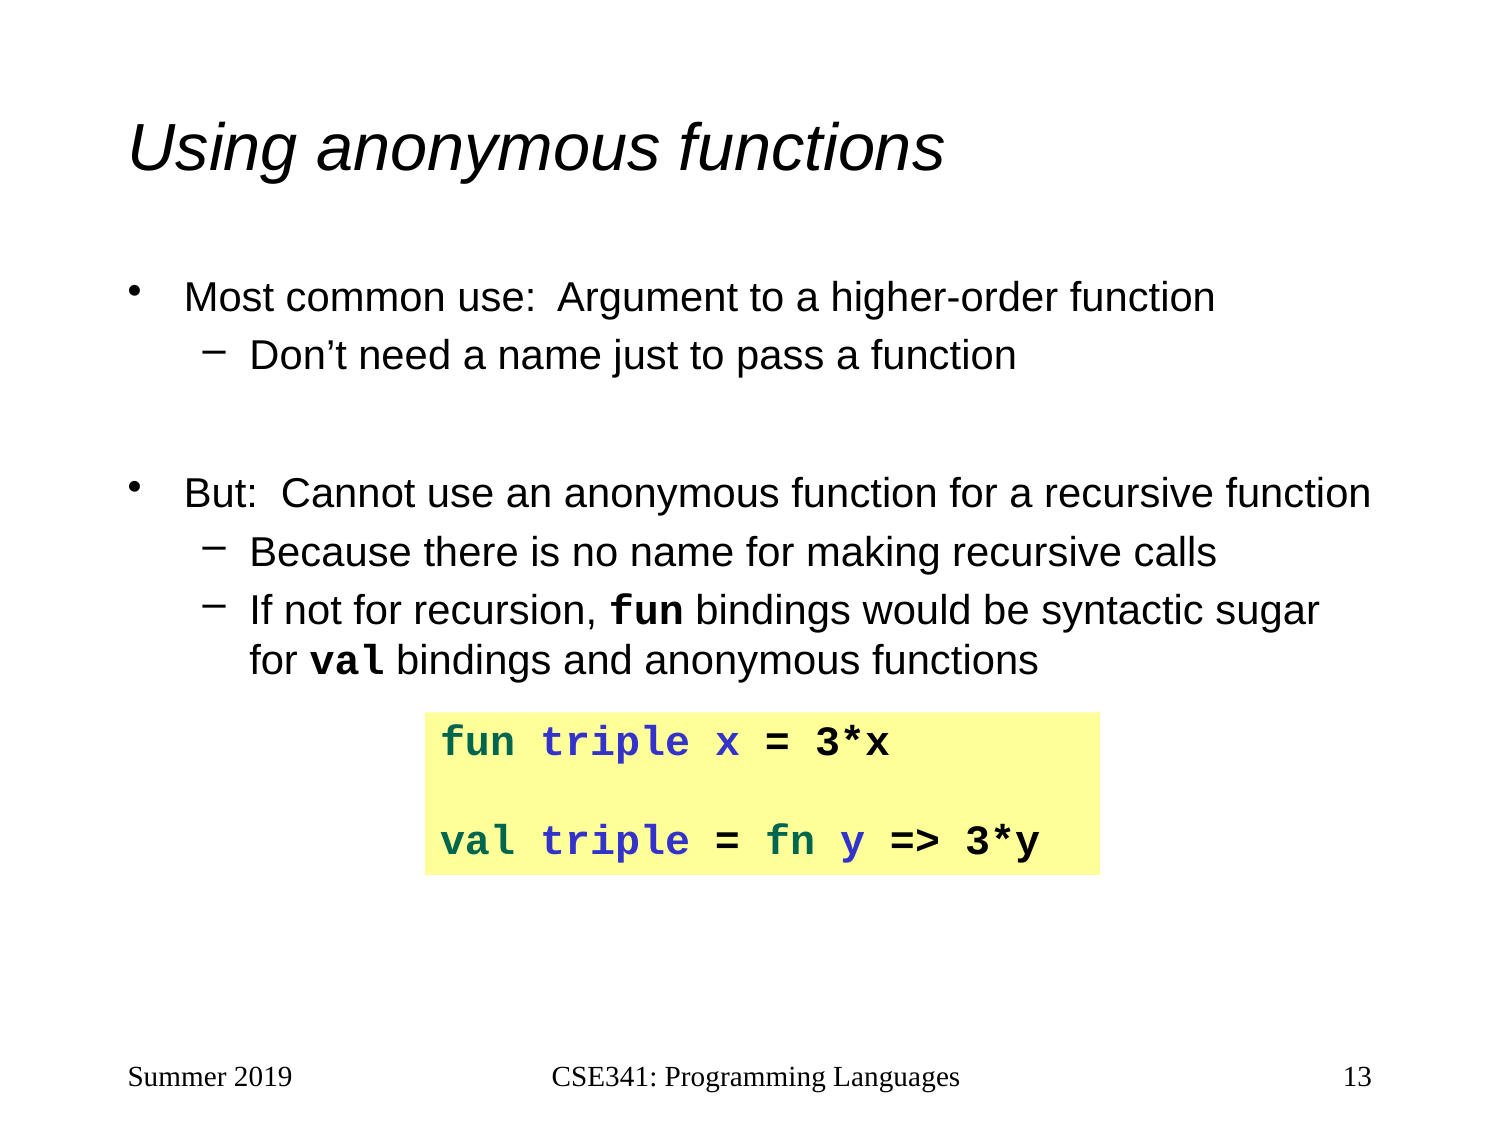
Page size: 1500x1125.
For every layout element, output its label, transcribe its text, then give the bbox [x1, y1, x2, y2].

list Most common use: Argument to a higher-order function Don’t need a name just to pass a function But: Cannot use an anonymous function for a recursive function Because there is no name for making recursive calls If not for recursion, fun bindings would be syntactic sugar for val bindings and anonymous functions [112, 262, 1388, 1001]
title Using anonymous functions [112, 49, 1388, 238]
slide_number 13 [1074, 1049, 1388, 1125]
slide_number Summer 2019 [112, 1049, 426, 1125]
footer CSE341: Programming Languages [474, 1049, 1038, 1125]
text_box fun triple x = 3*x val triple = fn y => 3*y [424, 712, 1100, 875]
